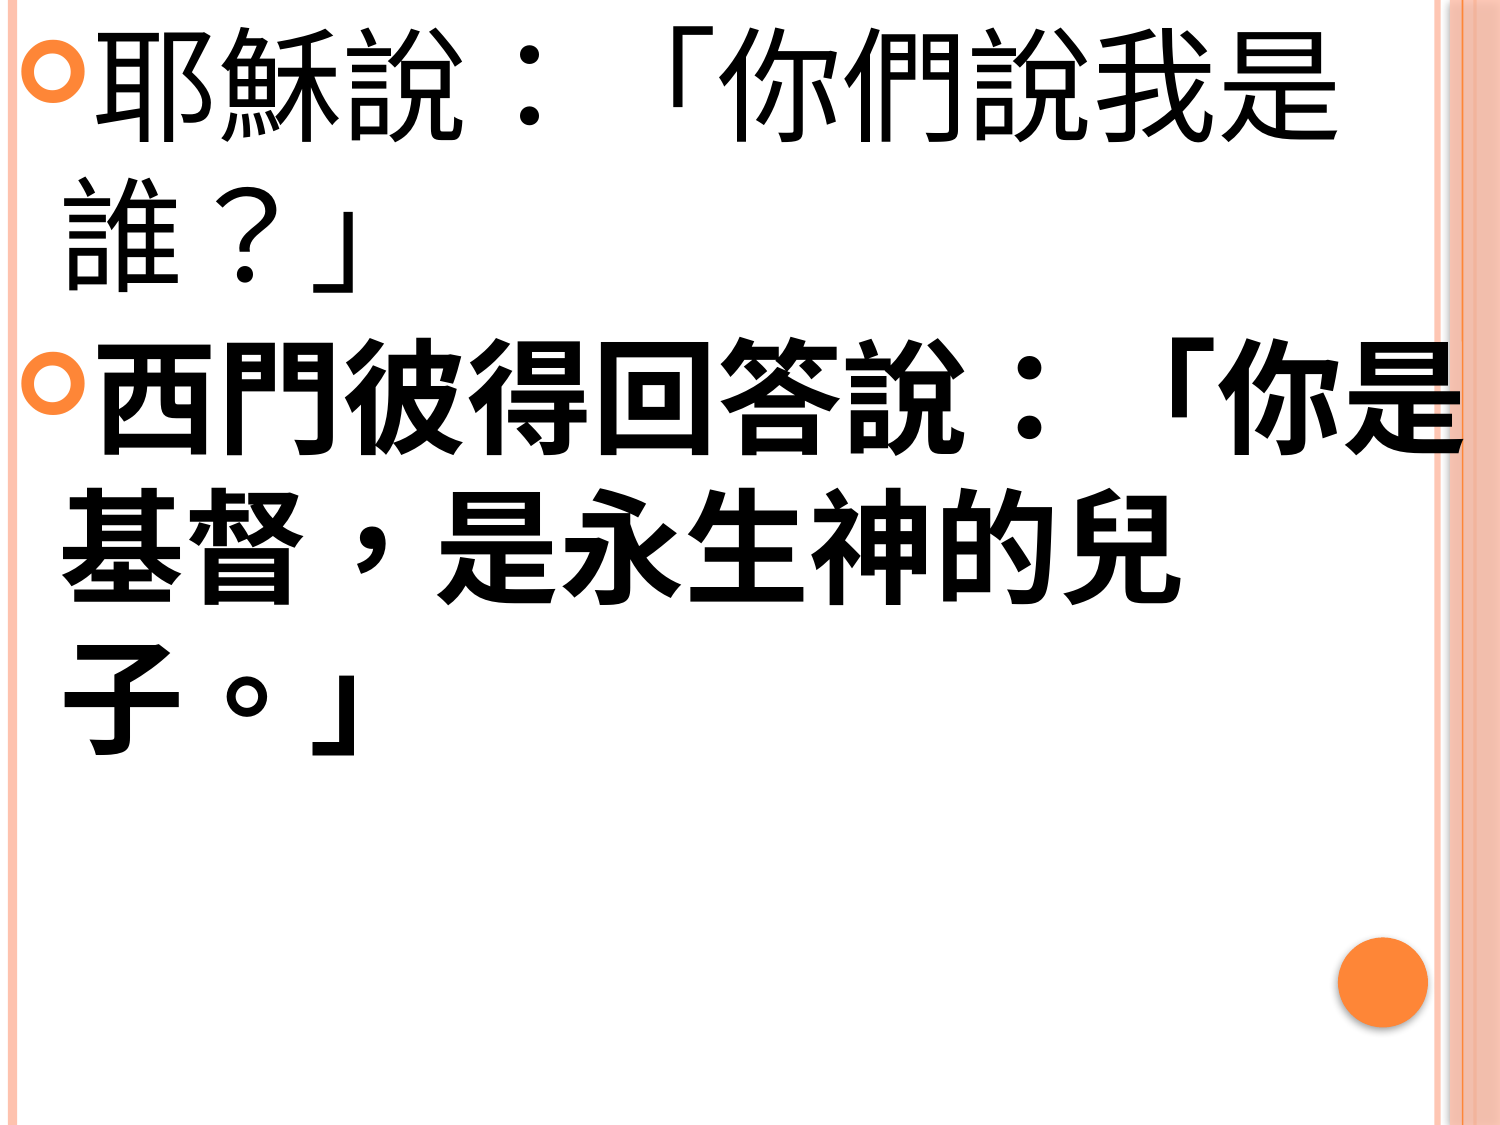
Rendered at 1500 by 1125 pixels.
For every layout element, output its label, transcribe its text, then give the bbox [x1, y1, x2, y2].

list 耶穌說：「你們說我是誰？」 西門彼得回答說：「你是基督，是永生神的兒子。」 [0, 0, 1500, 1125]
